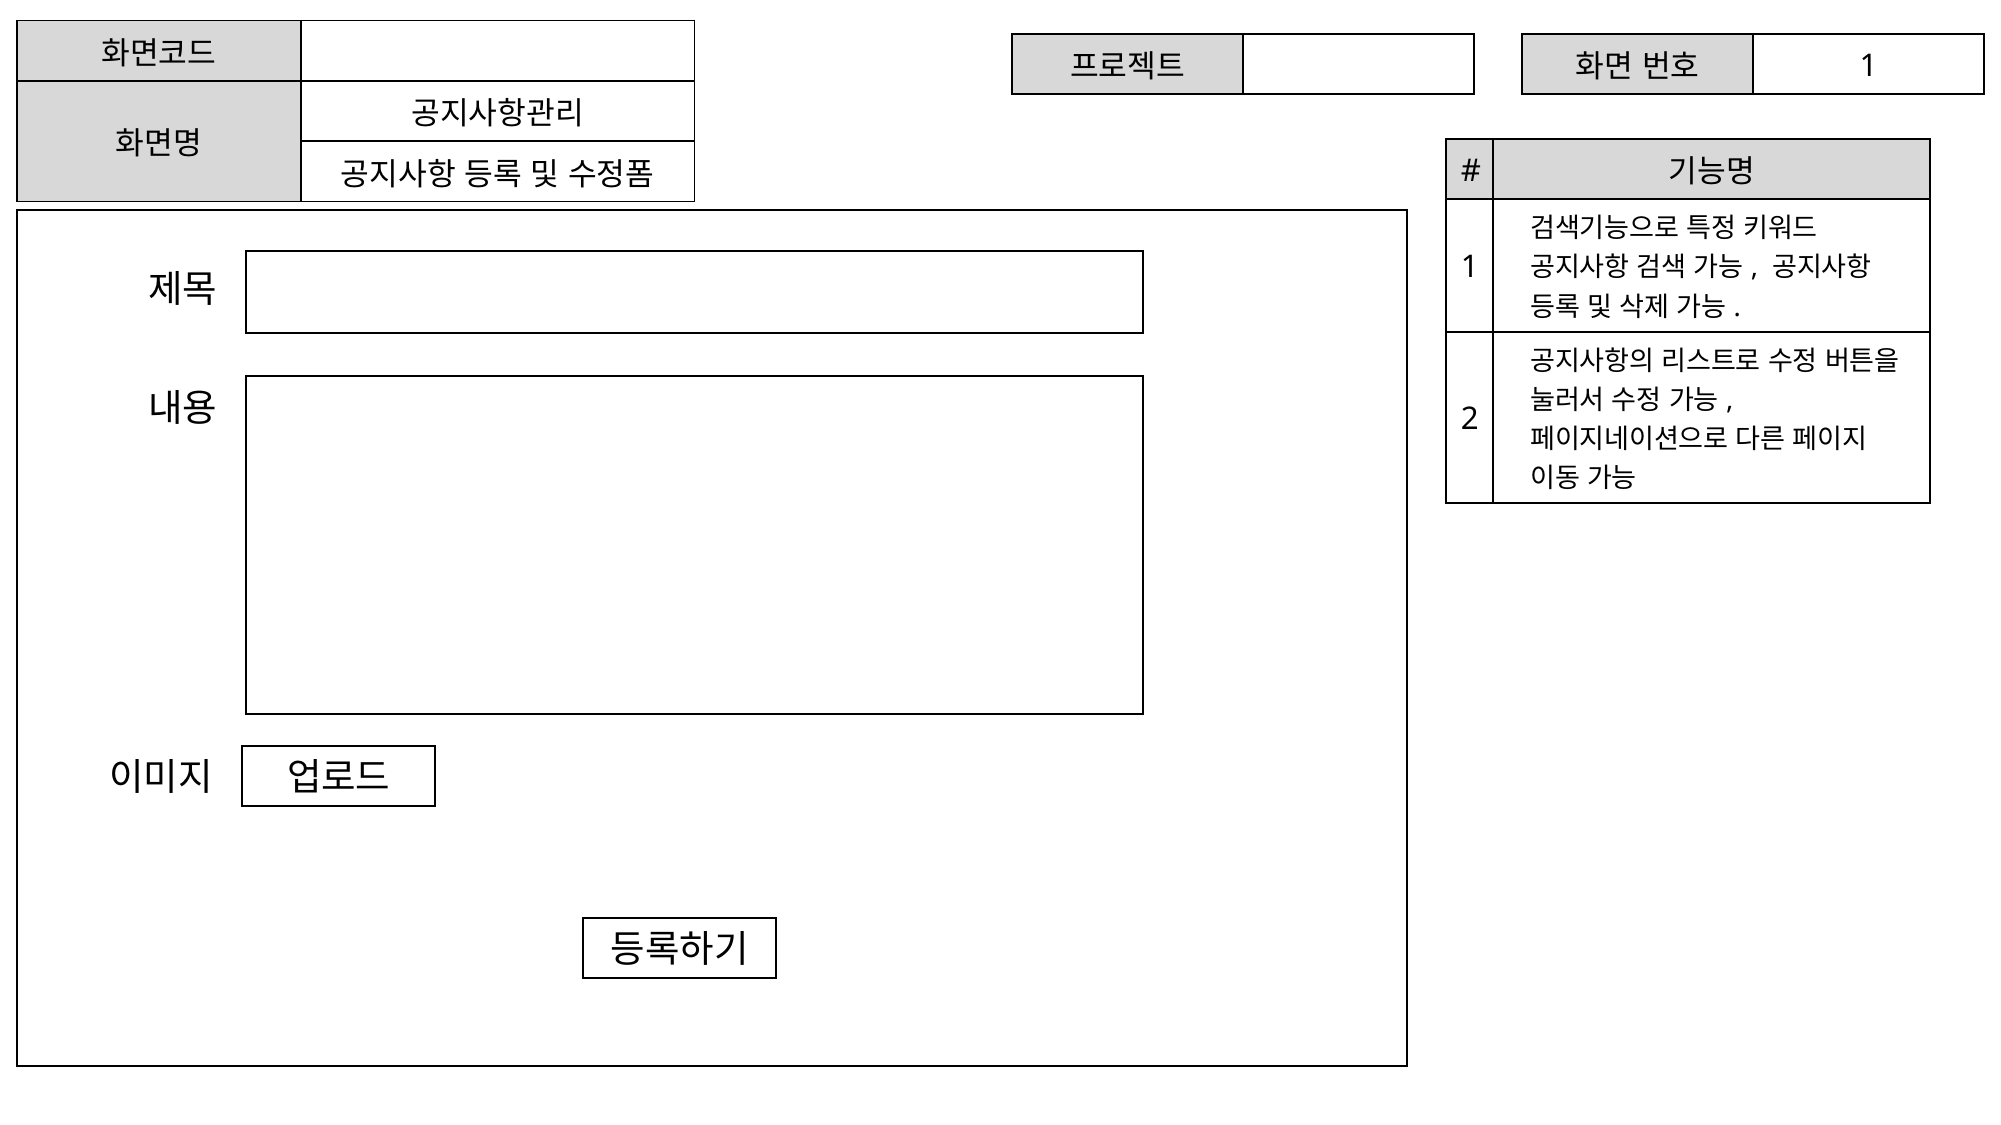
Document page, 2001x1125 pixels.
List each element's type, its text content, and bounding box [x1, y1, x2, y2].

text_box 업로드 [241, 745, 436, 807]
table_header # [1447, 140, 1492, 198]
table_cell 2 [1447, 333, 1492, 502]
text_box 등록하기 [582, 917, 777, 979]
text_box 제목 [133, 257, 246, 317]
table_header [1244, 35, 1473, 93]
table_cell 공지사항관리 [302, 82, 694, 140]
text_box [245, 250, 1144, 334]
table_header 화면코드 [18, 21, 300, 80]
table_header 프로젝트 [1013, 35, 1242, 93]
text_box 내용 [133, 376, 246, 436]
table_cell 공지사항의 리스트로 수정 버튼을 눌러서 수정 가능, 페이지네이션으로 다른 페이지 이동 가능 [1494, 333, 1929, 502]
table_header 화면 번호 [1523, 35, 1752, 93]
text_box [245, 375, 1144, 715]
table_header 기능명 [1494, 140, 1929, 198]
text_box [16, 209, 1408, 1067]
table_cell 공지사항 등록 및 수정폼 [302, 142, 694, 201]
table_cell 화면명 [18, 82, 300, 201]
table_header [302, 21, 694, 80]
table_cell 1 [1447, 200, 1492, 331]
table_header 1 [1754, 35, 1983, 93]
text_box 이미지 [94, 745, 243, 806]
table_cell 검색기능으로 특정 키워드 공지사항 검색 가능, 공지사항 등록 및 삭제 가능. [1494, 200, 1929, 331]
